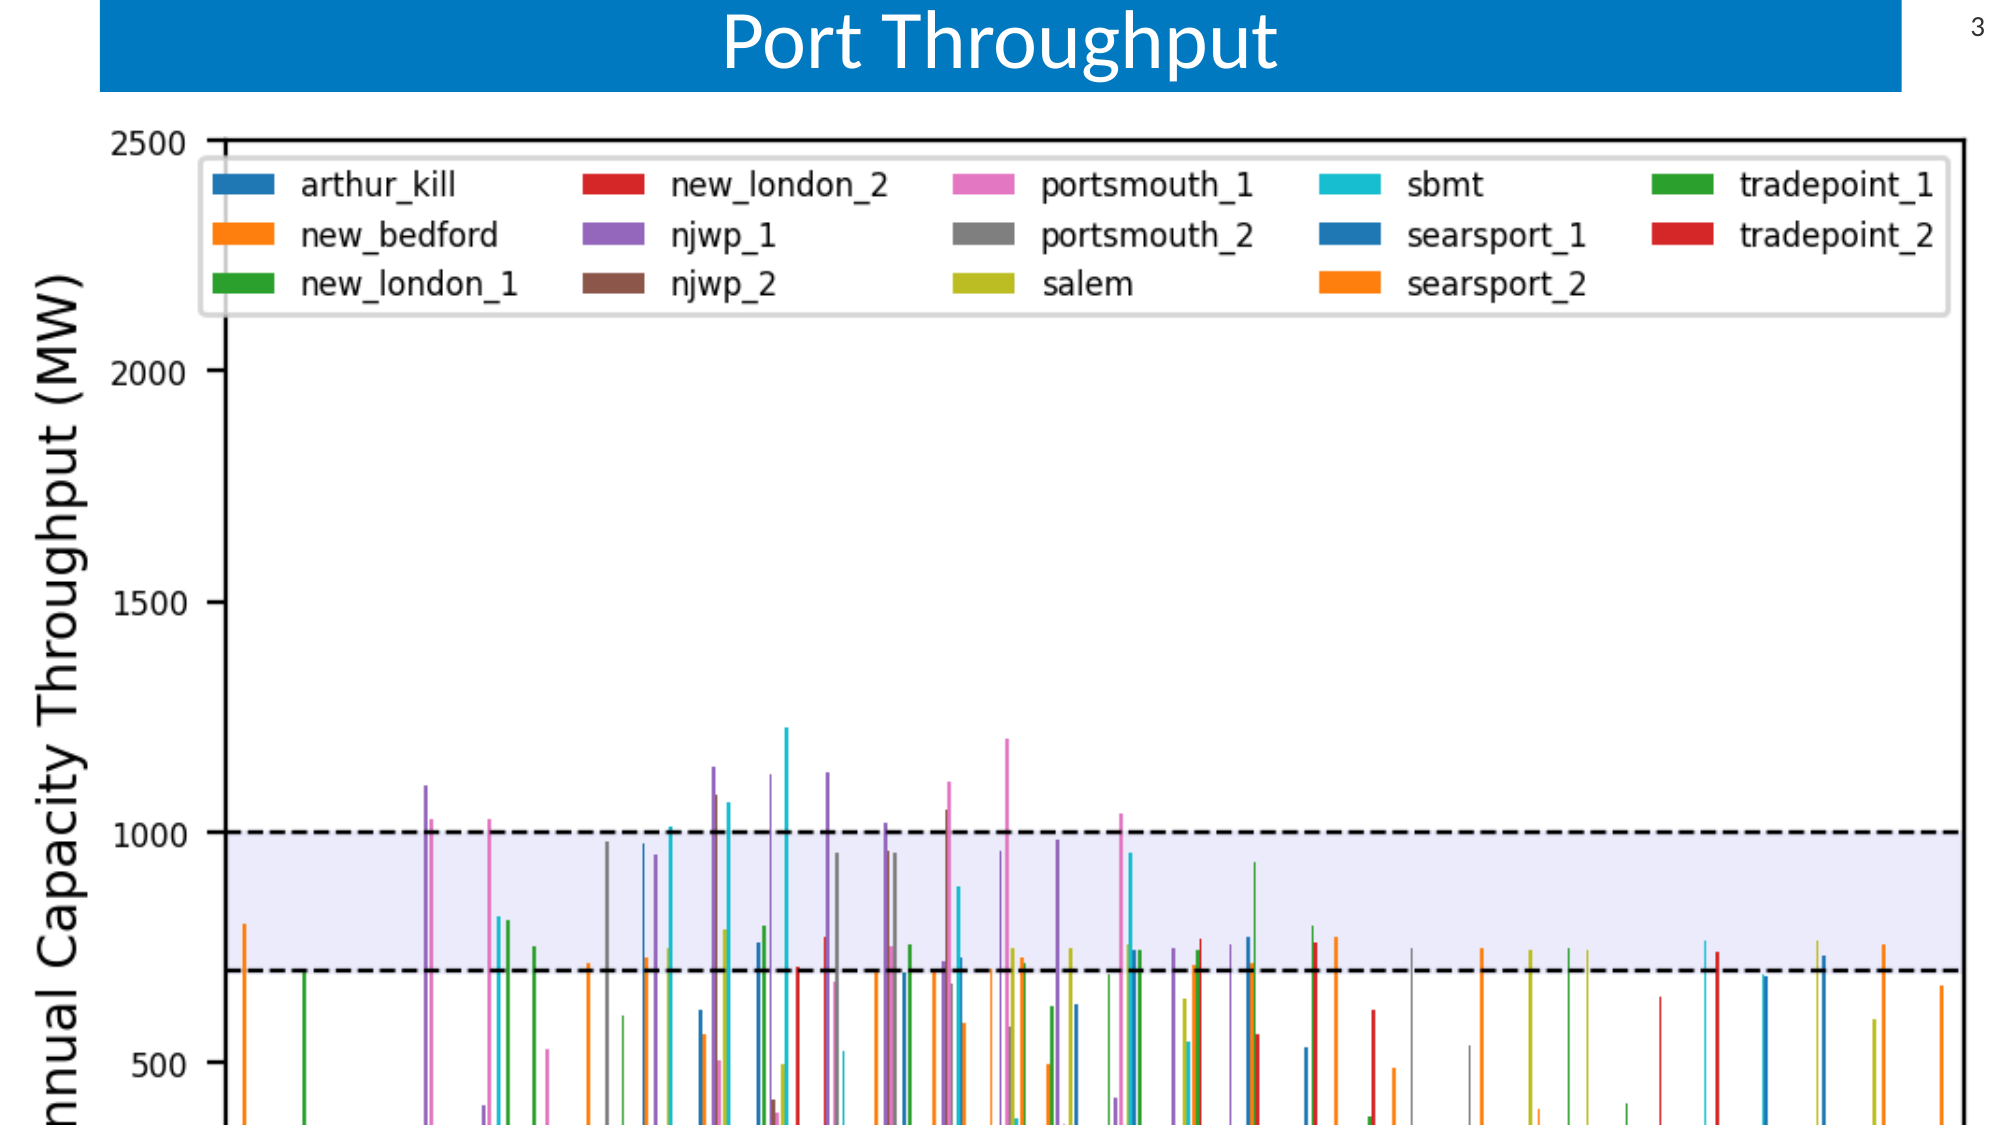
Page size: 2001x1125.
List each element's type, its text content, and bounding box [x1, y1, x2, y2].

title Port Throughput [99, 0, 1902, 91]
picture [0, 92, 2000, 1125]
